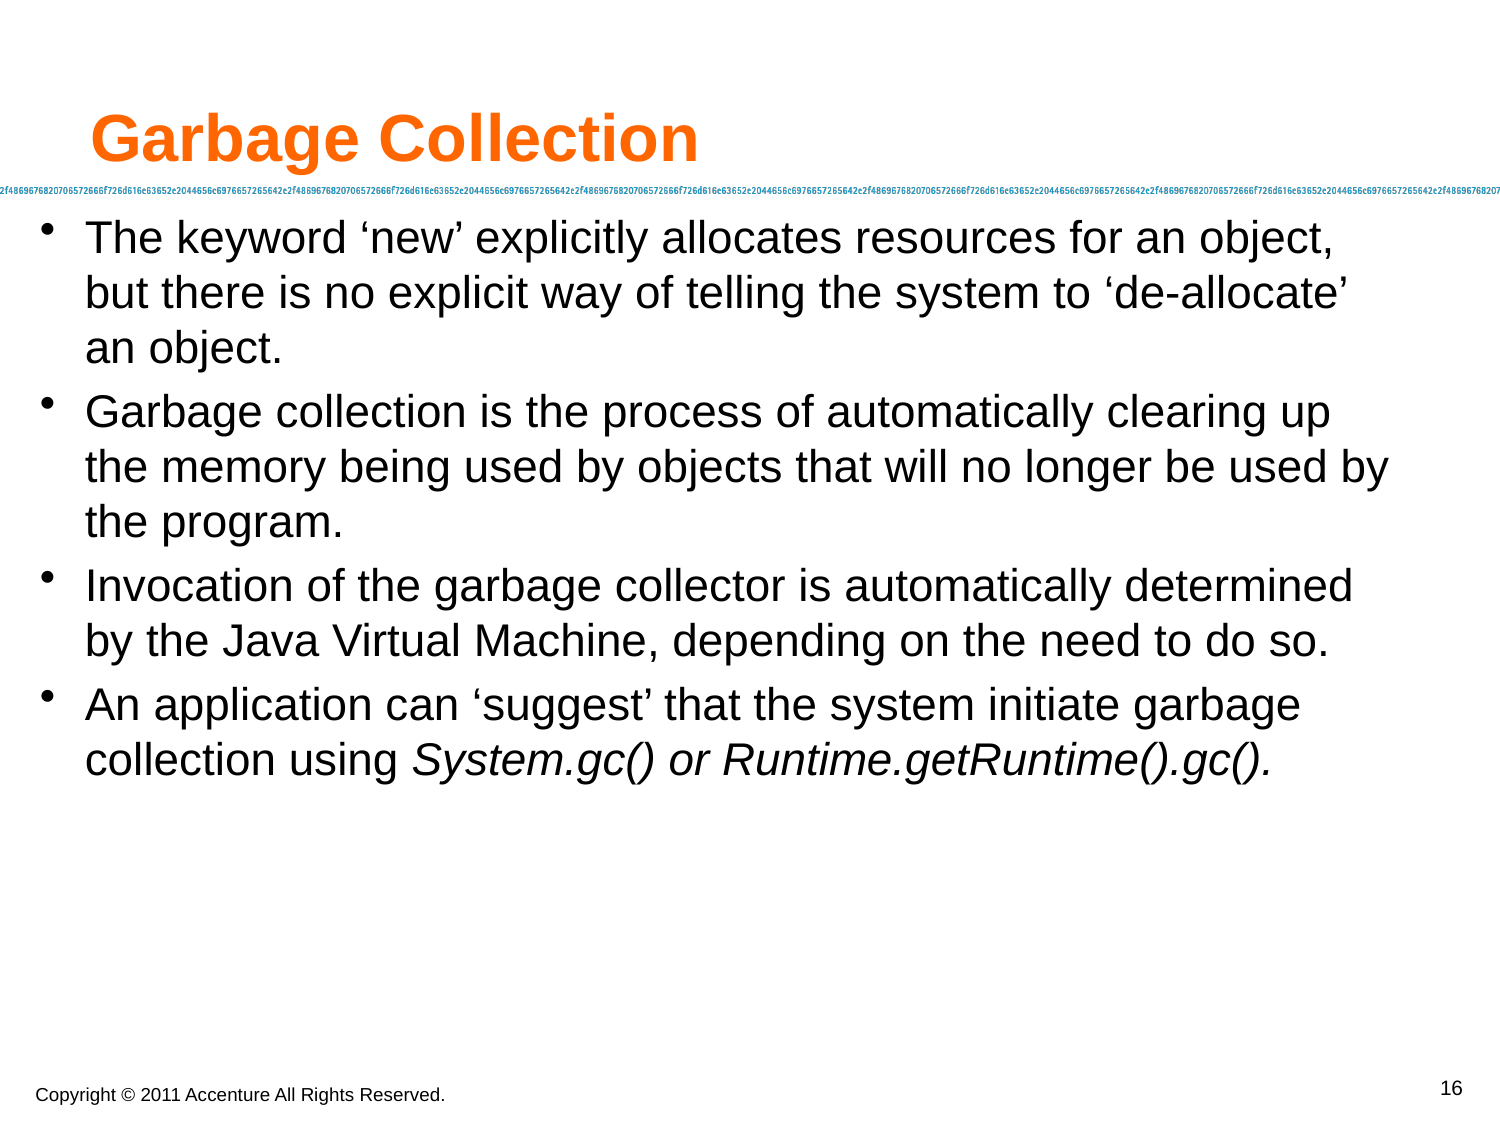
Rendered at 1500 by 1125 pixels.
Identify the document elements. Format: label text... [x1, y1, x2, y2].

list The keyword ‘new’ explicitly allocates resources for an object, but there is no explicit way of telling the system to ‘de-allocate’ an object. Garbage collection is the process of automatically clearing up the memory being used by objects that will no longer be used by the program. Invocation of the garbage collector is automatically determined by the Java Virtual Machine, depending on the need to do so. An application can ‘suggest’ that the system initiate garbage collection using System.gc() or Runtime.getRuntime().gc(). [24, 199, 1413, 1076]
text_box 16 [1200, 1062, 1478, 1107]
picture [0, 186, 1500, 194]
title Garbage Collection [74, 32, 1413, 183]
